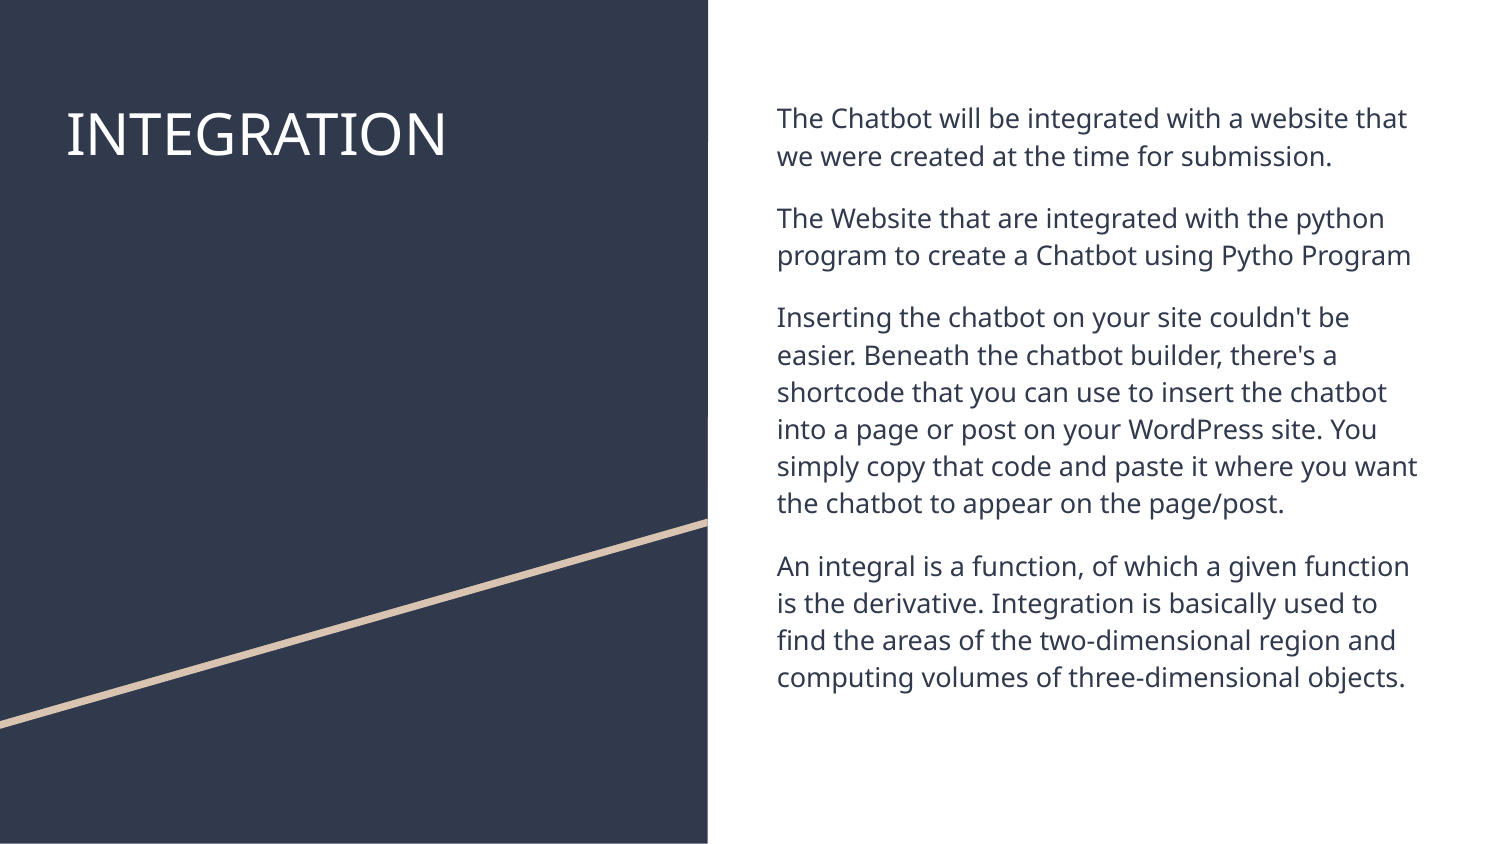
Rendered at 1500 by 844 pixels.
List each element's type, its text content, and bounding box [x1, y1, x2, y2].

title INTEGRATION [51, 82, 660, 494]
list The Chatbot will be integrated with a website that we were created at the time for submission. The Website that are integrated with the python program to create a Chatbot using Pytho Program Inserting the chatbot on your site couldn't be easier. Beneath the chatbot builder, there's a shortcode that you can use to insert the chatbot into a page or post on your WordPress site. You simply copy that code and paste it where you want the chatbot to appear on the page/post. An integral is a function, of which a given function is the derivative. Integration is basically used to find the areas of the two-dimensional region and computing volumes of three-dimensional objects. [761, 82, 1446, 755]
